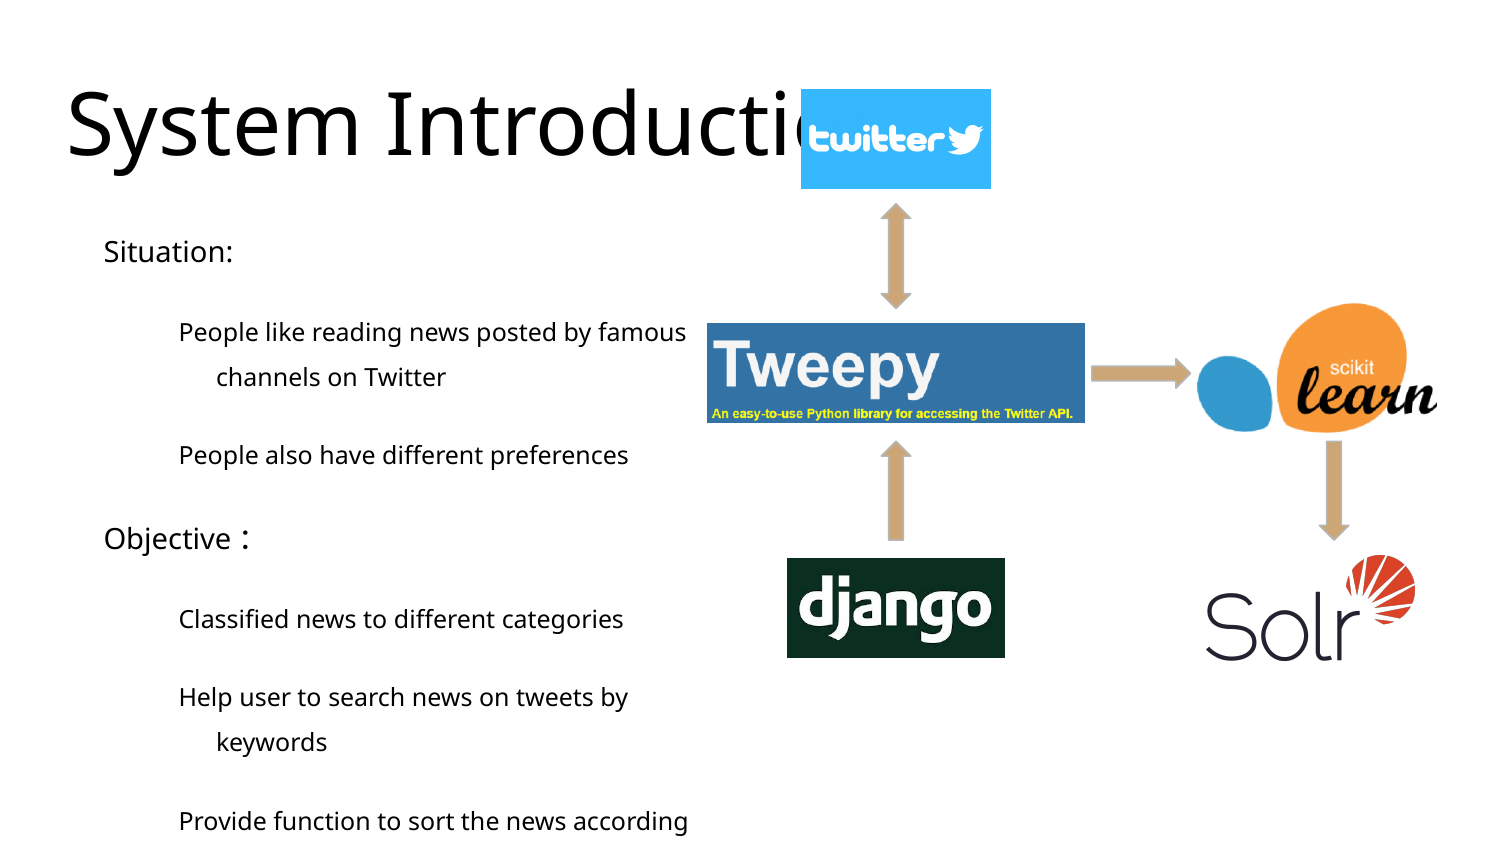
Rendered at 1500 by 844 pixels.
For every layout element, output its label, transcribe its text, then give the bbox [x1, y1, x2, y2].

text_box [1319, 508, 1349, 541]
text_box [881, 441, 911, 541]
list Situation: People like reading news posted by famous channels on Twitter People also have different preferences Objective： Classified news to different categories Help user to search news on tweets by keywords Provide function to sort the news according to different criterias [51, 200, 708, 752]
picture [707, 323, 1086, 423]
picture [1197, 258, 1437, 498]
text_box [881, 203, 911, 309]
picture [1206, 555, 1415, 661]
text_box [1091, 358, 1191, 389]
picture [801, 89, 991, 189]
title System Introduction [51, 51, 1449, 189]
picture [786, 558, 1006, 658]
